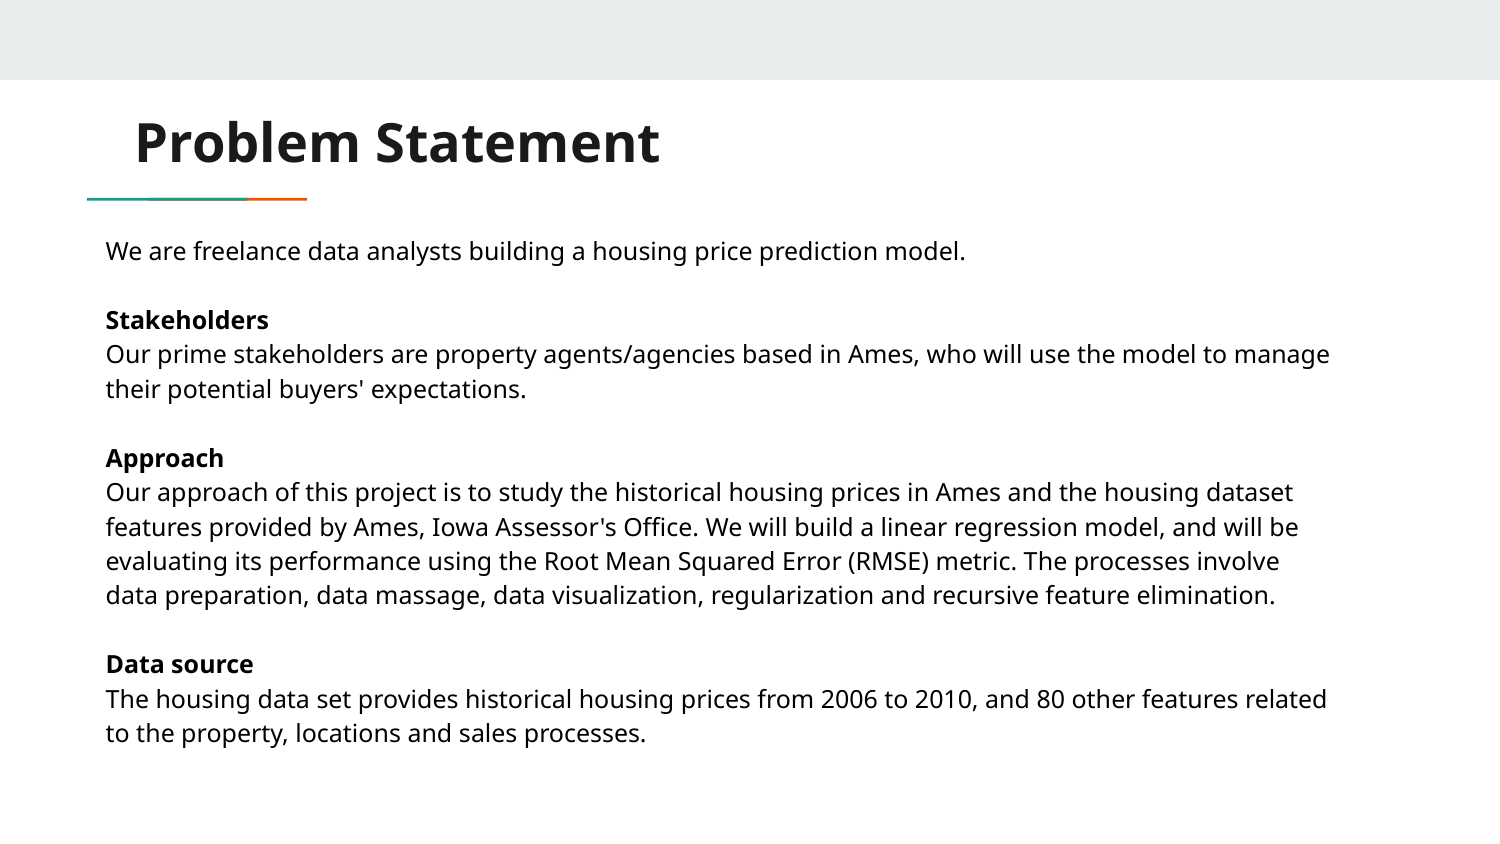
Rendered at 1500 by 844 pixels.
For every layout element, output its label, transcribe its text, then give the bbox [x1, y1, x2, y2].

title Problem Statement [119, 93, 1381, 182]
list We are freelance data analysts building a housing price prediction model. Stakeholders Our prime stakeholders are property agents/agencies based in Ames, who will use the model to manage their potential buyers' expectations. Approach Our approach of this project is to study the historical housing prices in Ames and the housing dataset features provided by Ames, Iowa Assessor's Office. We will build a linear regression model, and will be evaluating its performance using the Root Mean Squared Error (RMSE) metric. The processes involve data preparation, data massage, data visualization, regularization and recursive feature elimination. Data source The housing data set provides historical housing prices from 2006 to 2010, and 80 other features related to the property, locations and sales processes. [90, 216, 1352, 775]
